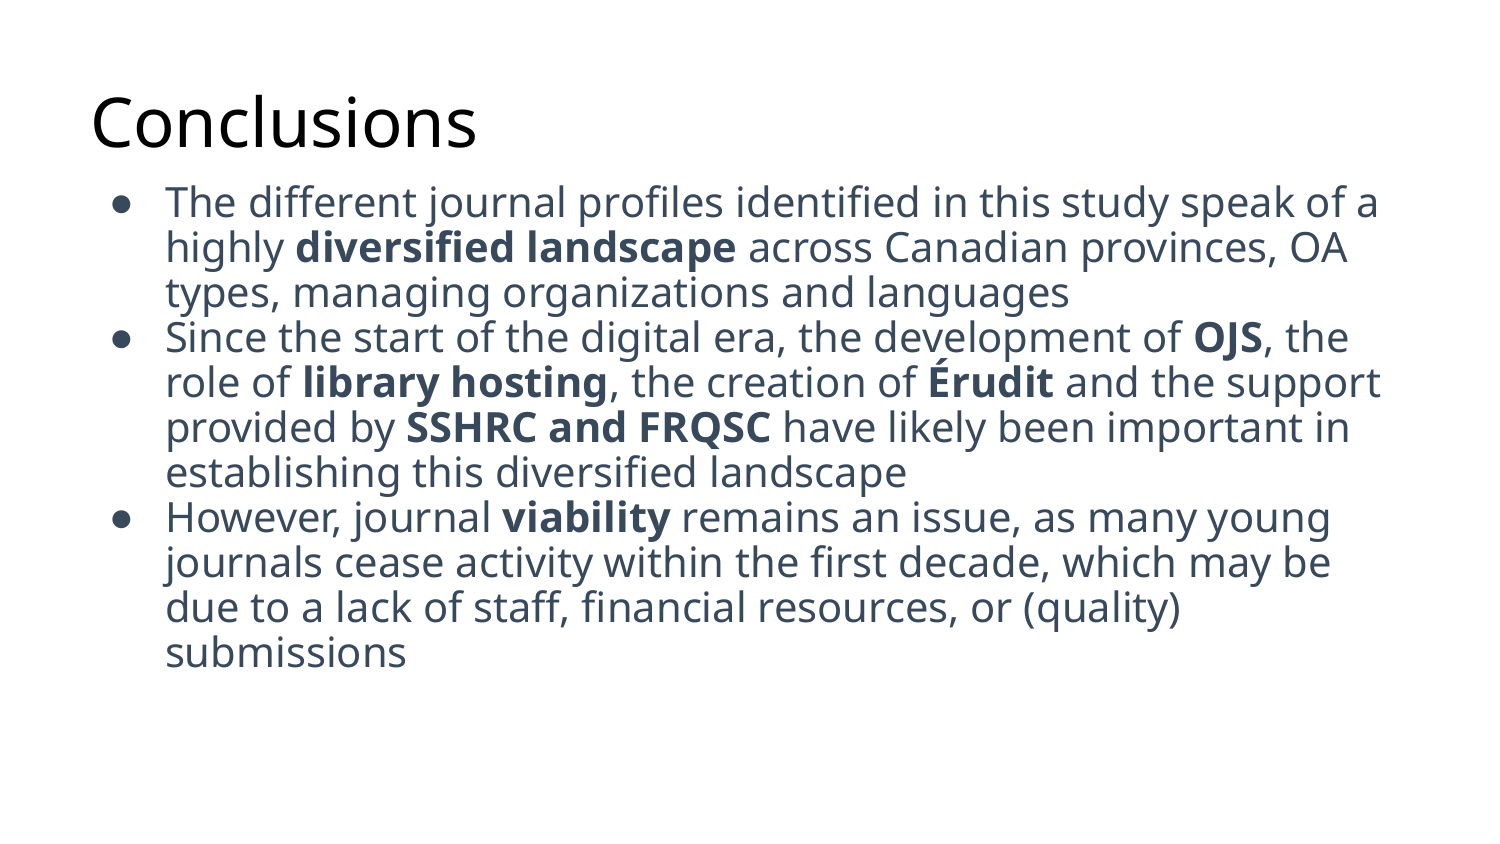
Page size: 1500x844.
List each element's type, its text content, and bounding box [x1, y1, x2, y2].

title Conclusions [75, 72, 1425, 166]
list The different journal profiles identified in this study speak of a highly diversified landscape across Canadian provinces, OA types, managing organizations and languages Since the start of the digital era, the development of OJS, the role of library hosting, the creation of Érudit and the support provided by SSHRC and FRQSC have likely been important in establishing this diversified landscape However, journal viability remains an issue, as many young journals cease activity within the first decade, which may be due to a lack of staff, financial resources, or (quality) submissions [75, 166, 1425, 752]
